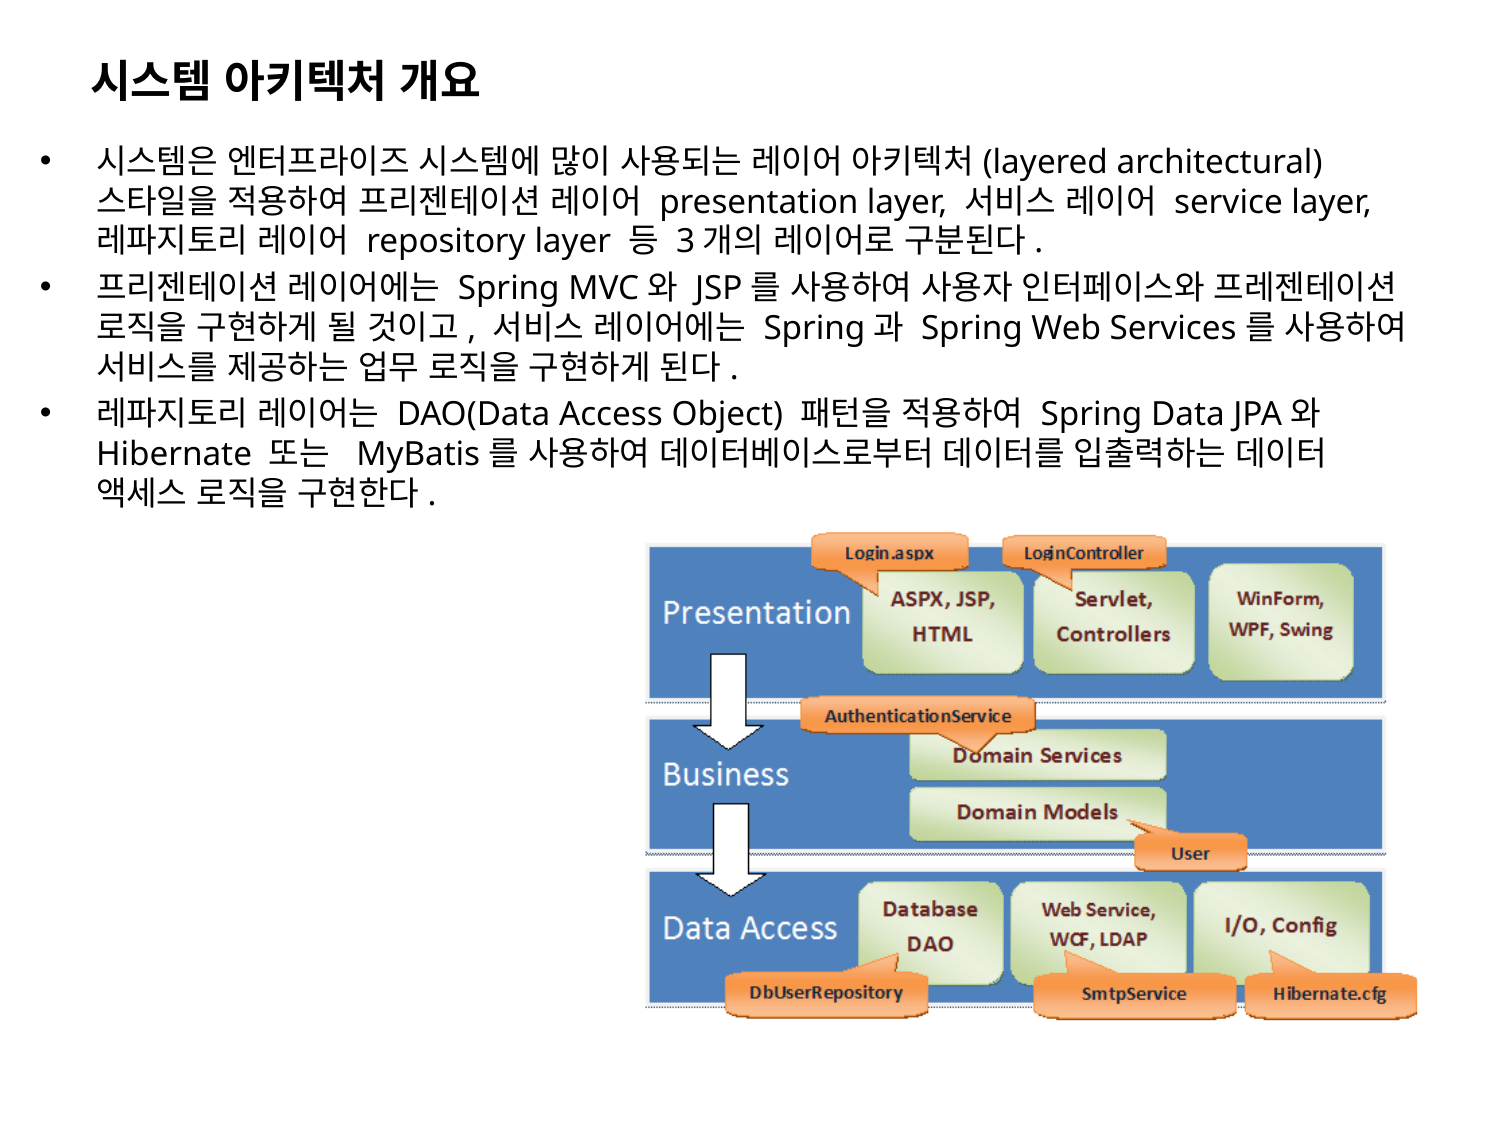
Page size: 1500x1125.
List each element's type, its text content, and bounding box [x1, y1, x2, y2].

title 시스템 아키텍처 개요 [75, 45, 1425, 114]
picture [643, 526, 1425, 1027]
list 시스템은 엔터프라이즈 시스템에 많이 사용되는 레이어 아키텍처(layered architectural) 스타일을 적용하여 프리젠테이션 레이어 presentation layer, 서비스 레이어 service layer, 레파지토리 레이어 repository layer 등 3개의 레이어로 구분된다. 프리젠테이션 레이어에는 Spring MVC와 JSP를 사용하여 사용자 인터페이스와 프레젠테이션 로직을 구현하게 될 것이고, 서비스 레이어에는 Spring과 Spring Web Services를 사용하여 서비스를 제공하는 업무 로직을 구현하게 된다. 레파지토리 레이어는 DAO(Data Access Object) 패턴을 적용하여 Spring Data JPA와 Hibernate 또는 MyBatis를 사용하여 데이터베이스로부터 데이터를 입출력하는 데이터 액세스 로직을 구현한다. [24, 132, 1436, 598]
